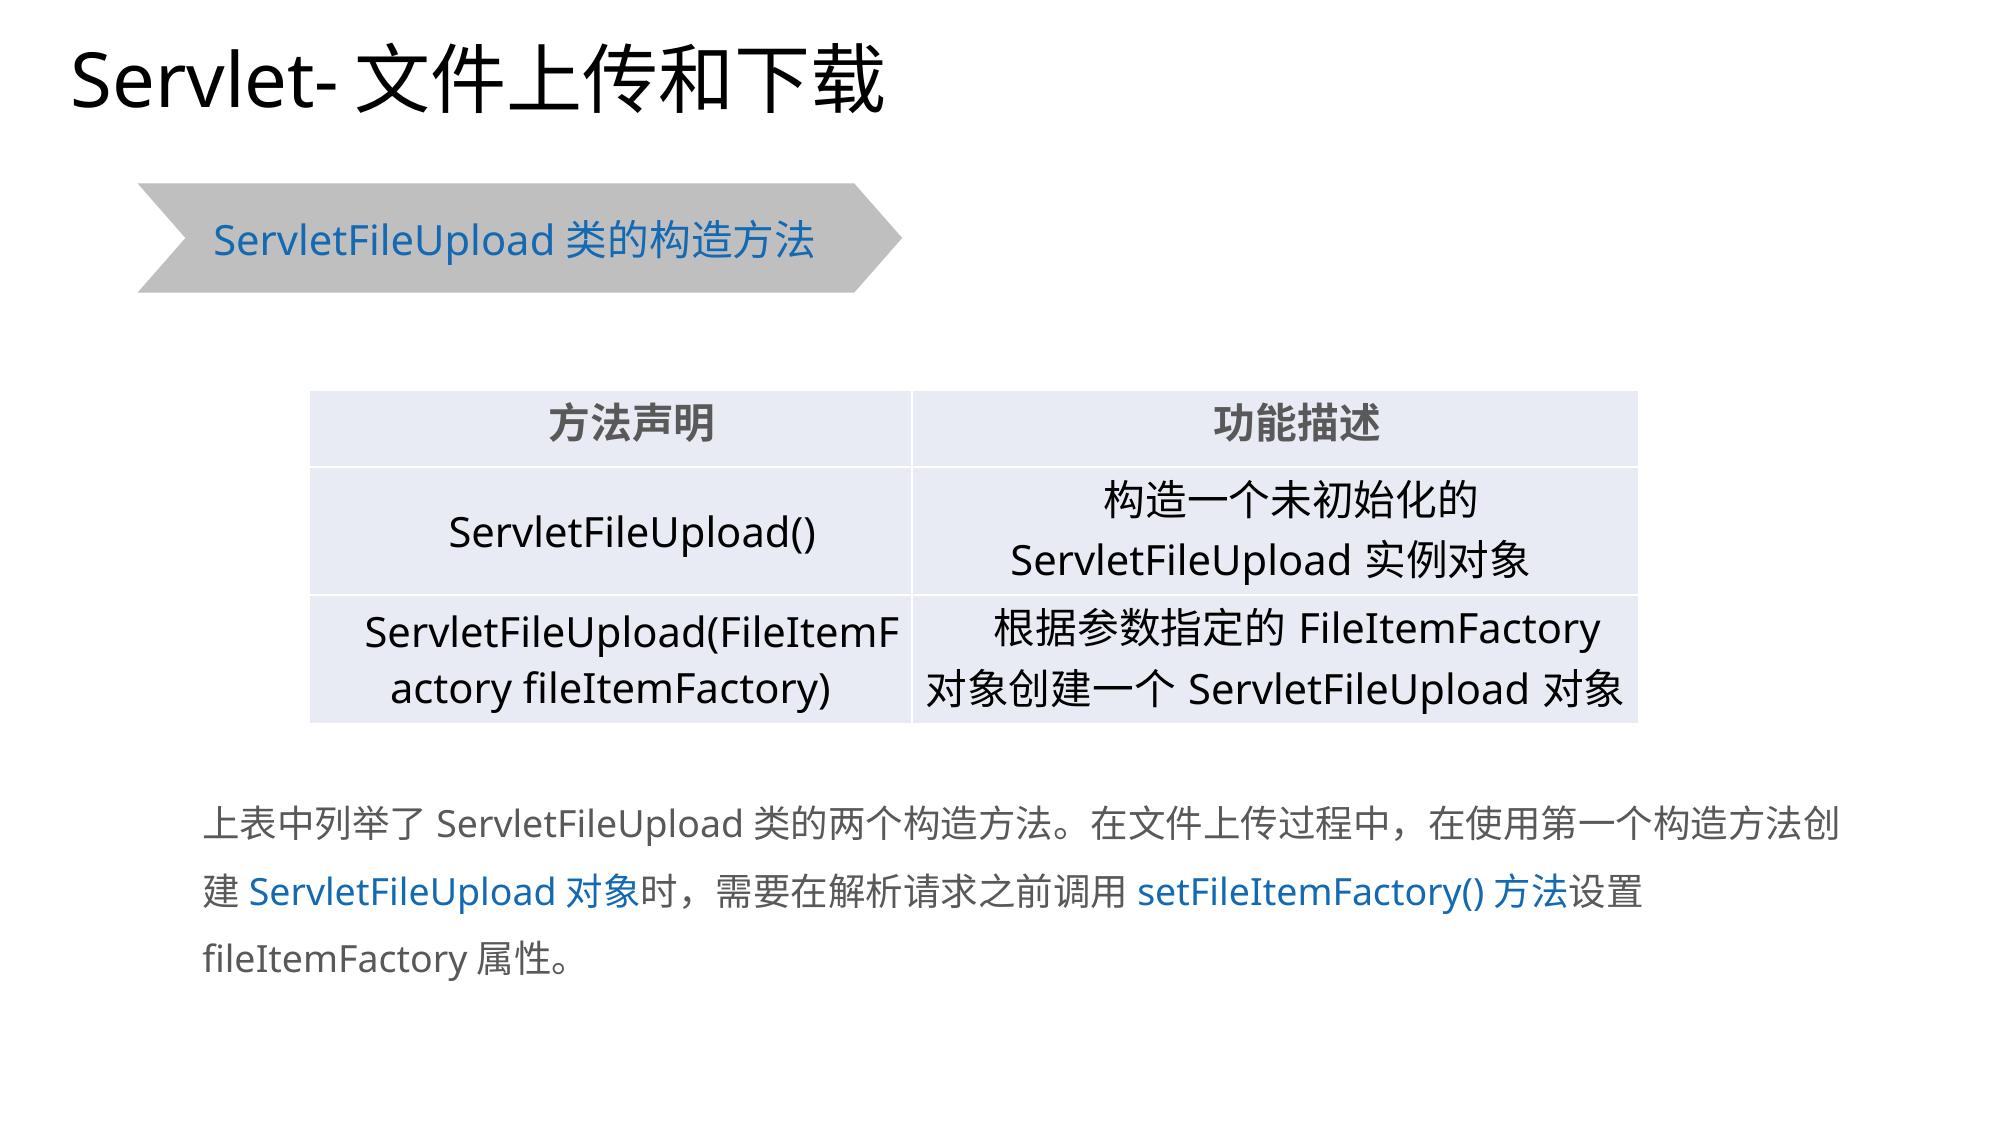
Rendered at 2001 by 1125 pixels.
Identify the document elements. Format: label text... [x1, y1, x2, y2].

text_box ServletFileUpload类的构造方法 [198, 206, 832, 272]
table_header 功能描述 [913, 391, 1638, 466]
table_cell ServletFileUpload(FileItemFactory fileItemFactory) [310, 596, 911, 723]
text_box [137, 183, 903, 293]
table_header 方法声明 [310, 391, 911, 466]
text_box Servlet-文件上传和下载 [55, 24, 909, 142]
table_cell ServletFileUpload() [310, 468, 911, 594]
text_box 上表中列举了ServletFileUpload类的两个构造方法。在文件上传过程中，在使用第一个构造方法创建ServletFileUpload对象时，需要在解析请求之前调用setFileItemFactory()方法设置fileItemFactory属性。 [187, 769, 1860, 991]
table_cell 构造一个未初始化的ServletFileUpload实例对象 [913, 468, 1638, 594]
table_cell 根据参数指定的FileItemFactory 对象创建一个ServletFileUpload对象 [913, 596, 1638, 723]
